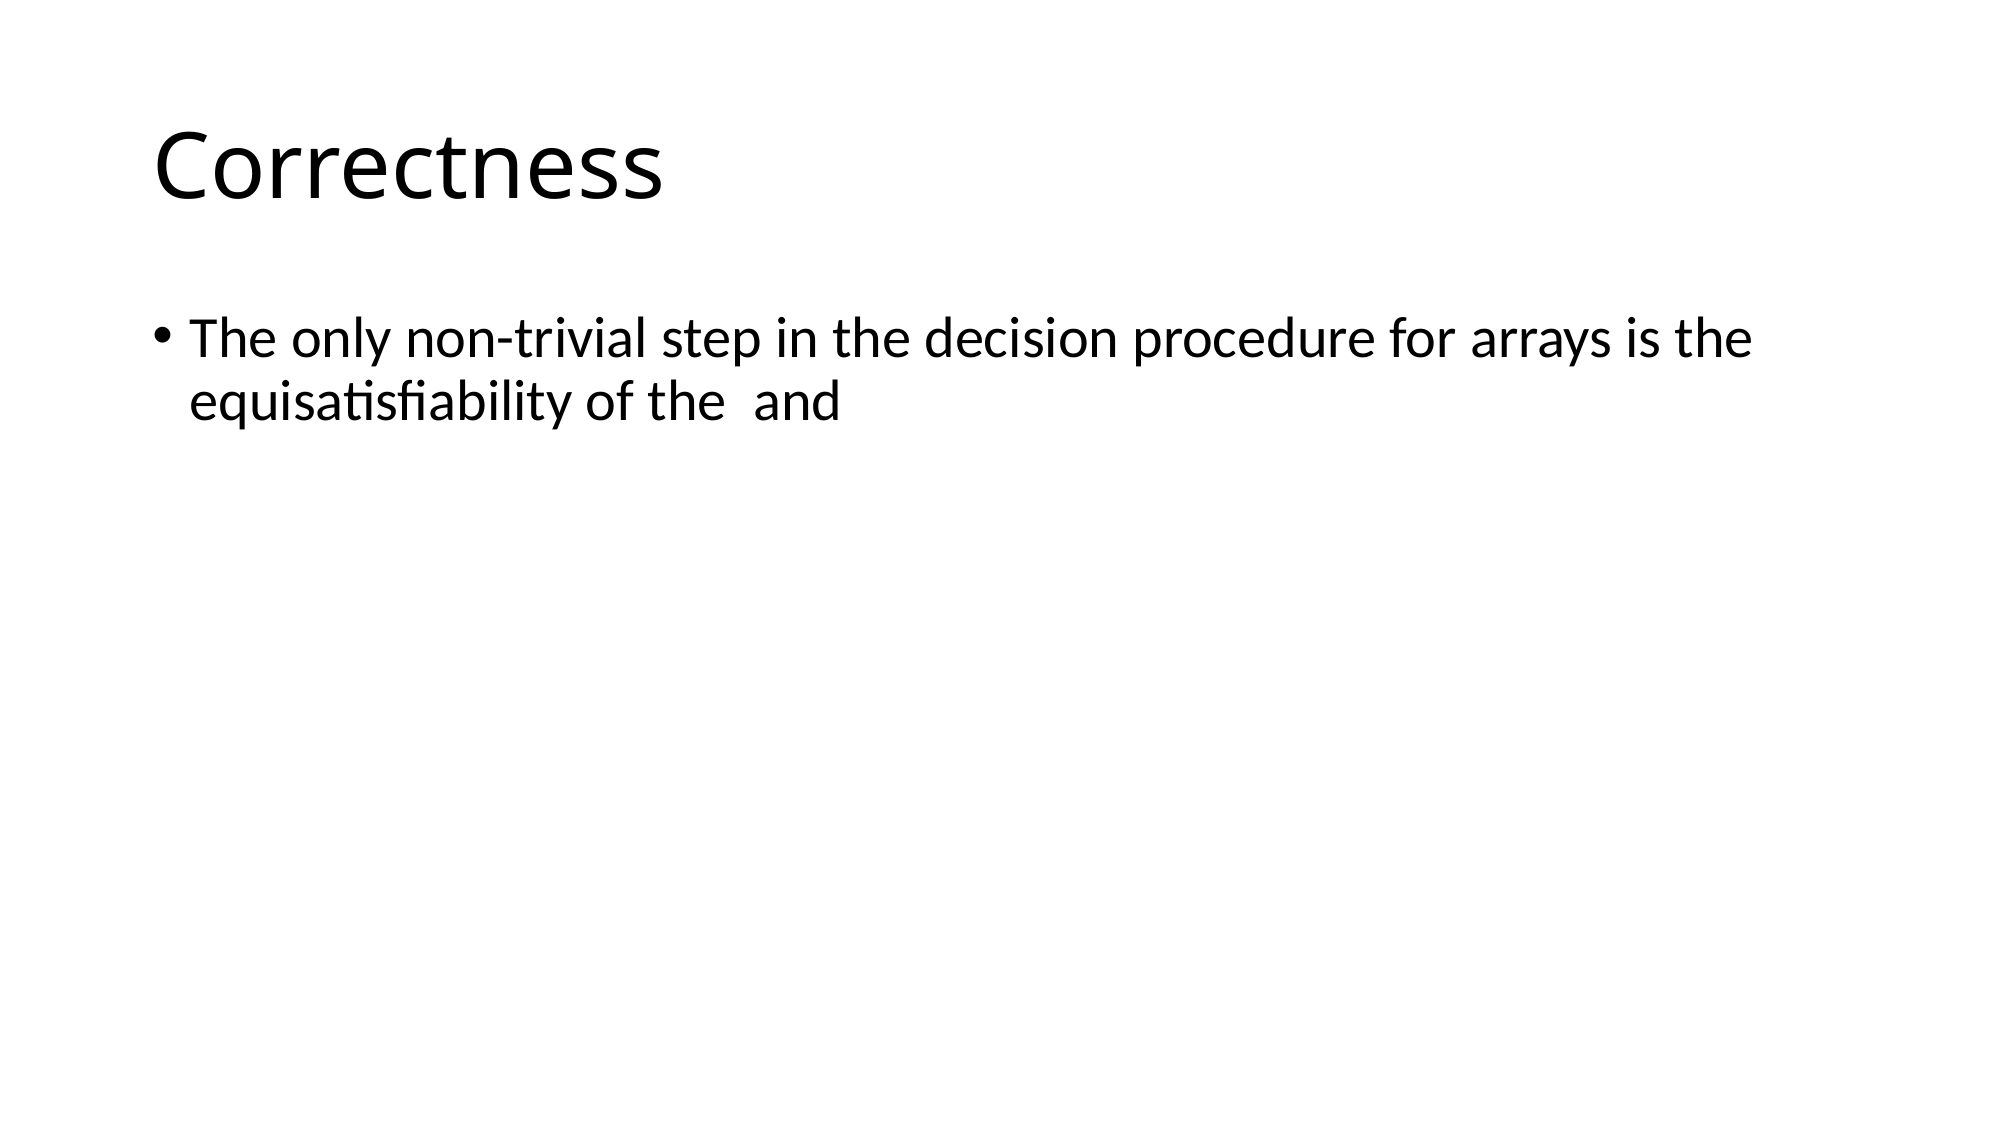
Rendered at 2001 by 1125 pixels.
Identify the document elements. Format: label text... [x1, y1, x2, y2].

title Correctness [137, 59, 1863, 278]
